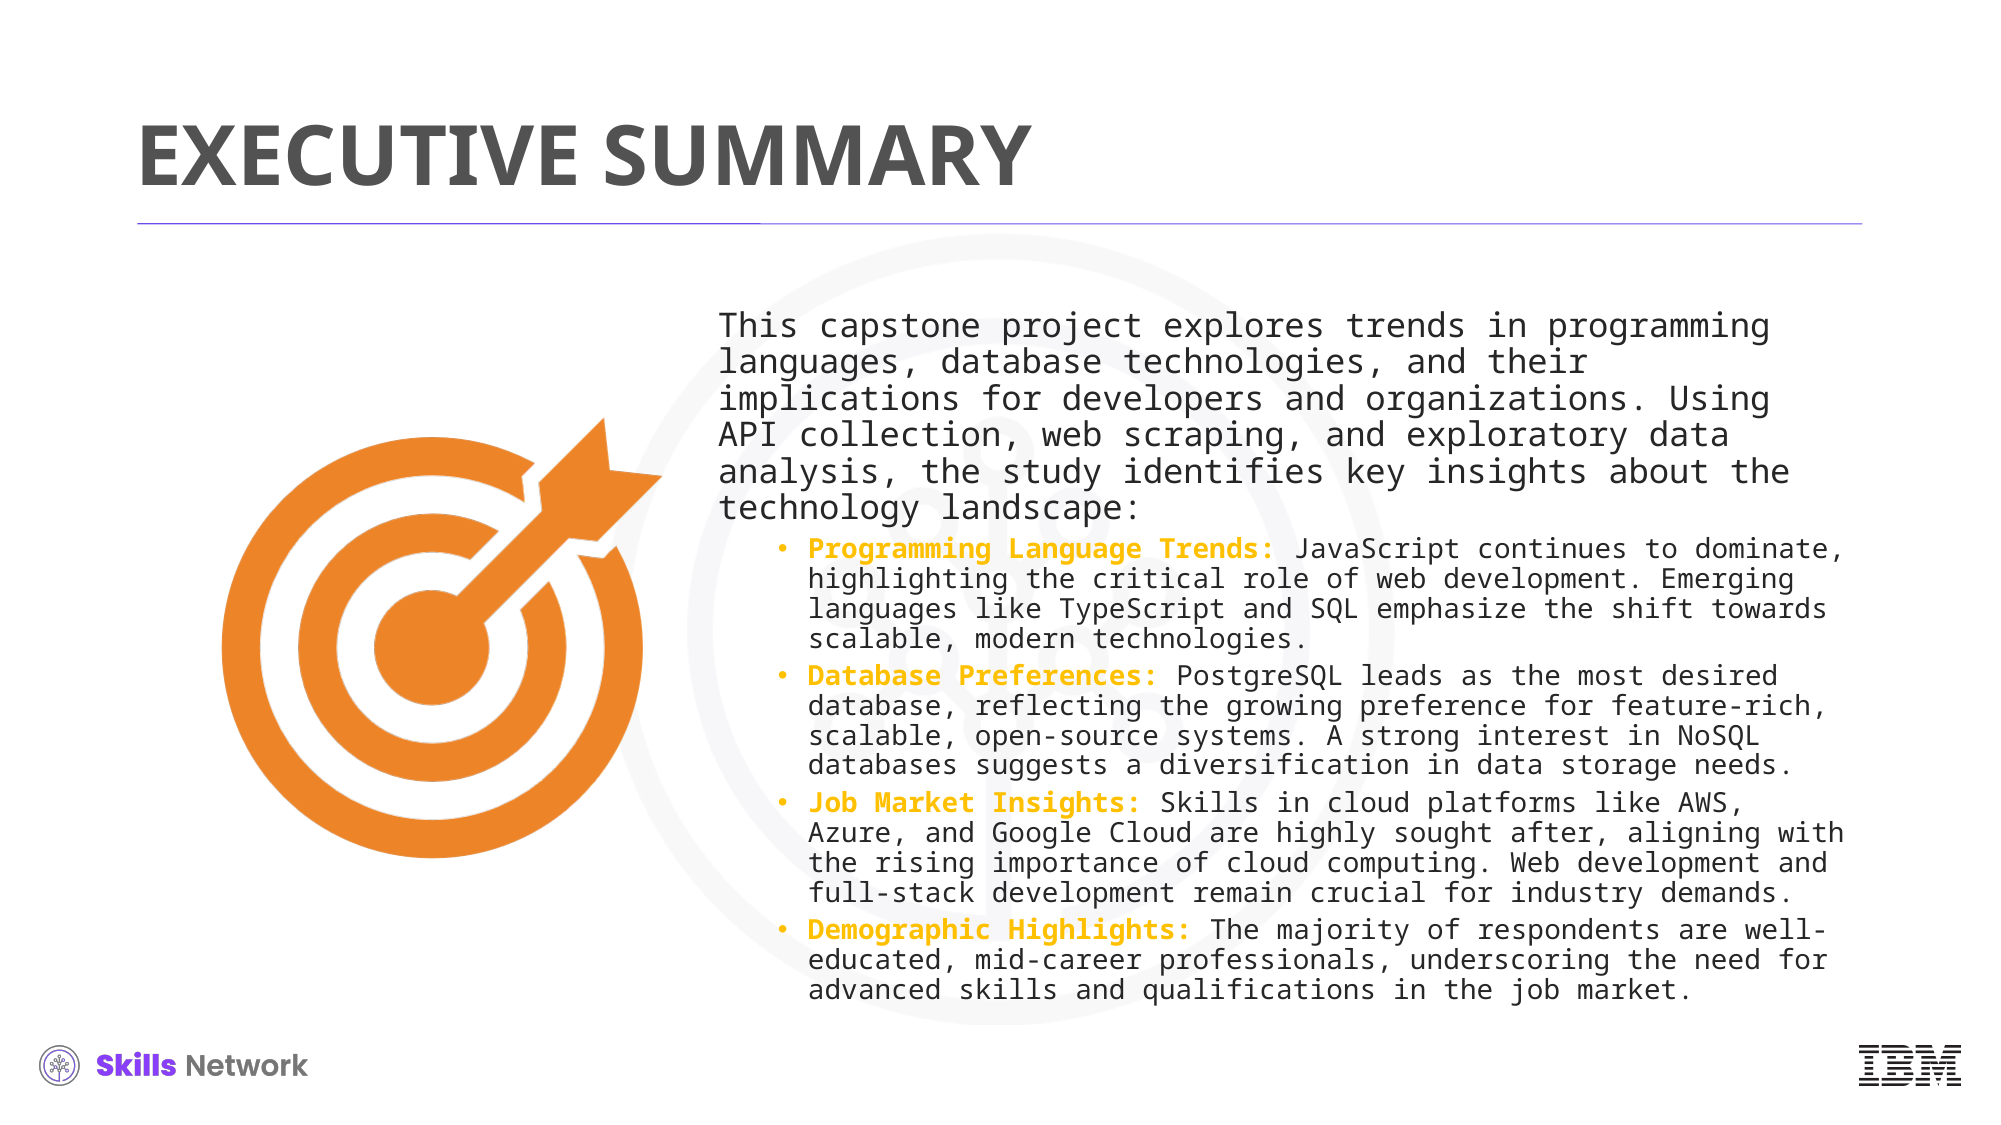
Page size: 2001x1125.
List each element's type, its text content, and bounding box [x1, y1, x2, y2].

picture [178, 377, 703, 902]
picture [1859, 1045, 1961, 1086]
picture [39, 1045, 308, 1086]
title EXECUTIVE SUMMARY [120, 50, 1526, 268]
text_box This capstone project explores trends in programming languages, database technologies, and their implications for developers and organizations. Using API collection, web scraping, and exploratory data analysis, the study identifies key insights about the technology landscape: Programming Language Trends: JavaScript continues to dominate, highlighting the critical role of web development. Emerging languages like TypeScript and SQL emphasize the shift towards scalable, modern technologies. Database Preferences: PostgreSQL leads as the most desired database, reflecting the growing preference for feature-rich, scalable, open-source systems. A strong interest in NoSQL databases suggests a diversification in data storage needs. Job Market Insights: Skills in cloud platforms like AWS, Azure, and Google Cloud are highly sought after, aligning with the rising importance of cloud computing. Web development and full-stack development remain crucial for industry demands. Demographic Highlights: The majority of respondents are well-educated, mid-career professionals, underscoring the need for advanced skills and qualifications in the job market. [702, 300, 1863, 1015]
